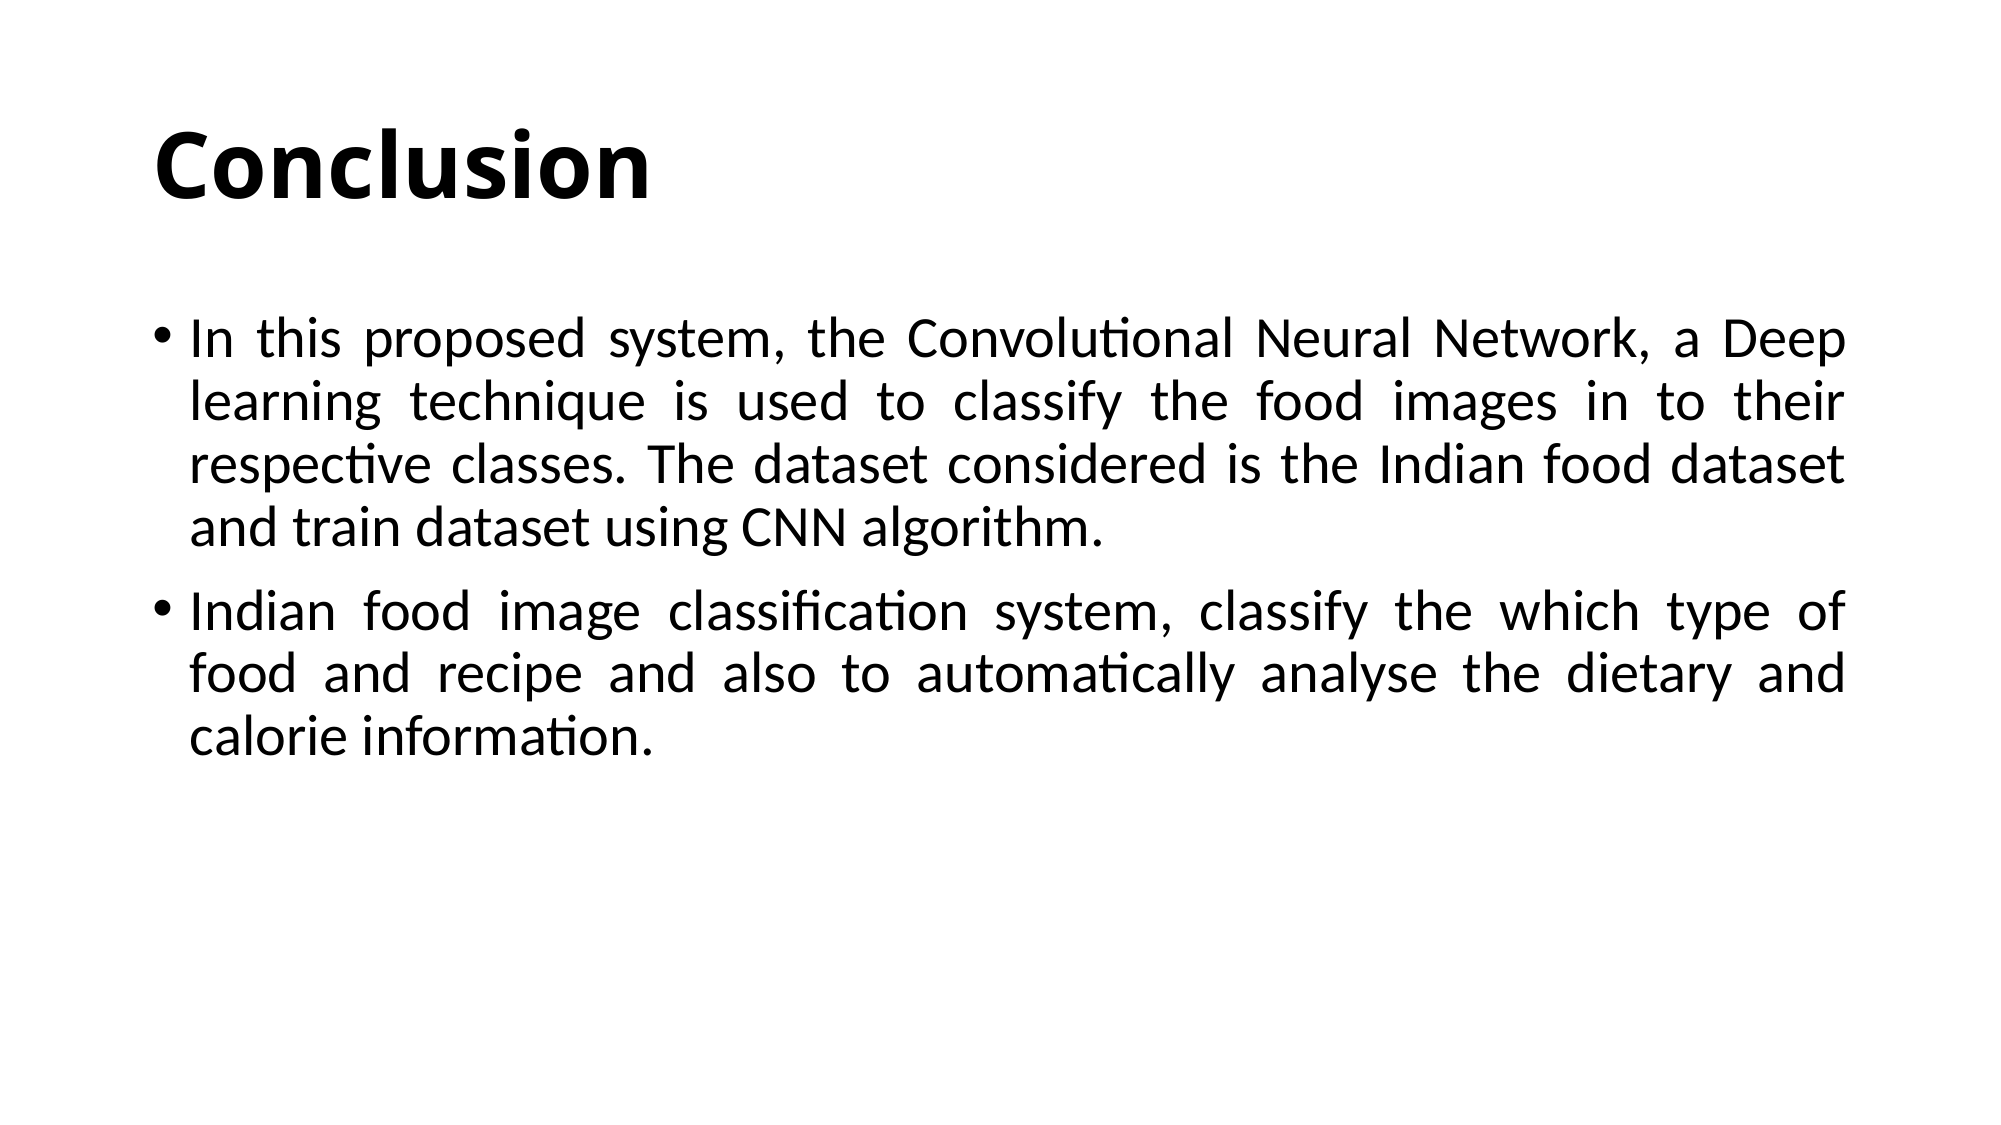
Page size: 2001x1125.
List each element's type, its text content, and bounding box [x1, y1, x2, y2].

title Conclusion [137, 59, 1863, 278]
list In this proposed system, the Convolutional Neural Network, a Deep learning technique is used to classify the food images in to their respective classes. The dataset considered is the Indian food dataset and train dataset using CNN algorithm. Indian food image classification system, classify the which type of food and recipe and also to automatically analyse the dietary and calorie information. [137, 299, 1863, 1014]
